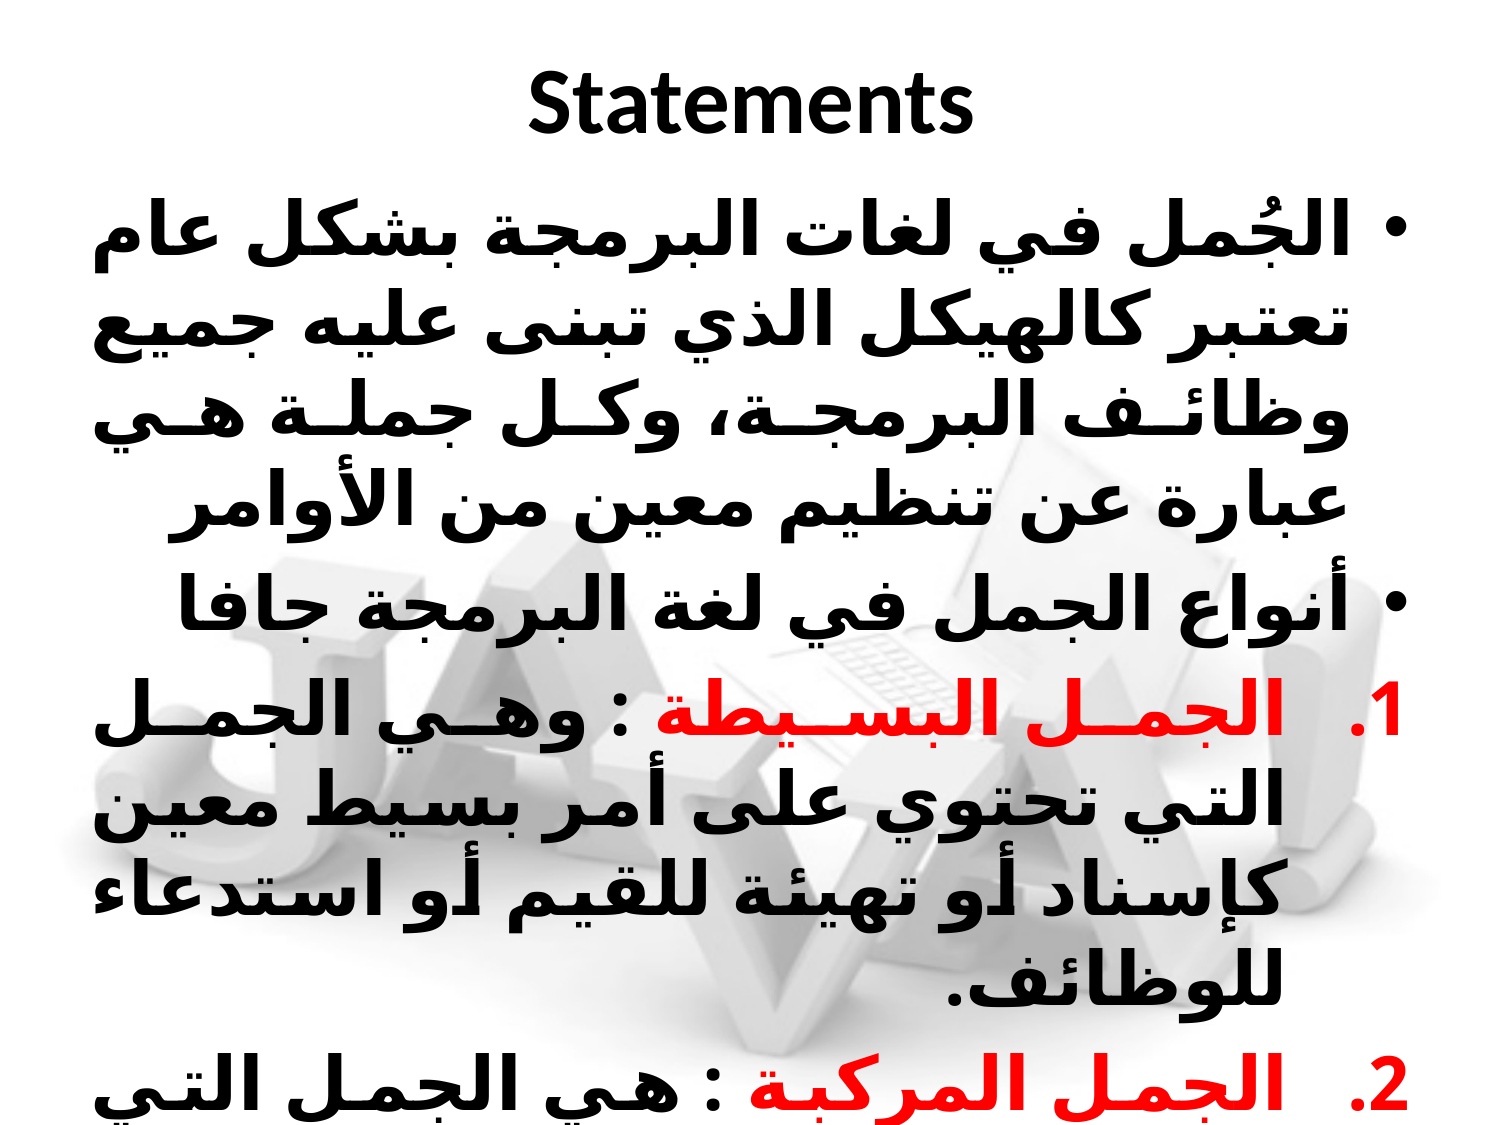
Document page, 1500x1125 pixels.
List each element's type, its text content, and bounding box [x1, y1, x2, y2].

list الجُمل في لغات البرمجة بشكل عام تعتبر كالهيكل الذي تبنى عليه جميع وظائف البرمجة، وكل جملة هي عبارة عن تنظيم معين من الأوامر أنواع الجمل في لغة البرمجة جافا الجمل البسيطة : وهي الجمل التي تحتوي على أمر بسيط معين كإسناد أو تهيئة للقيم أو استدعاء للوظائف. الجمل المركبة : هي الجمل التي تتكون من أكثر من أمر واحد وتكون بين الحاصرتان ( { } ). [75, 172, 1425, 1083]
title Statements [76, 30, 1427, 161]
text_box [0, 0, 1500, 1125]
